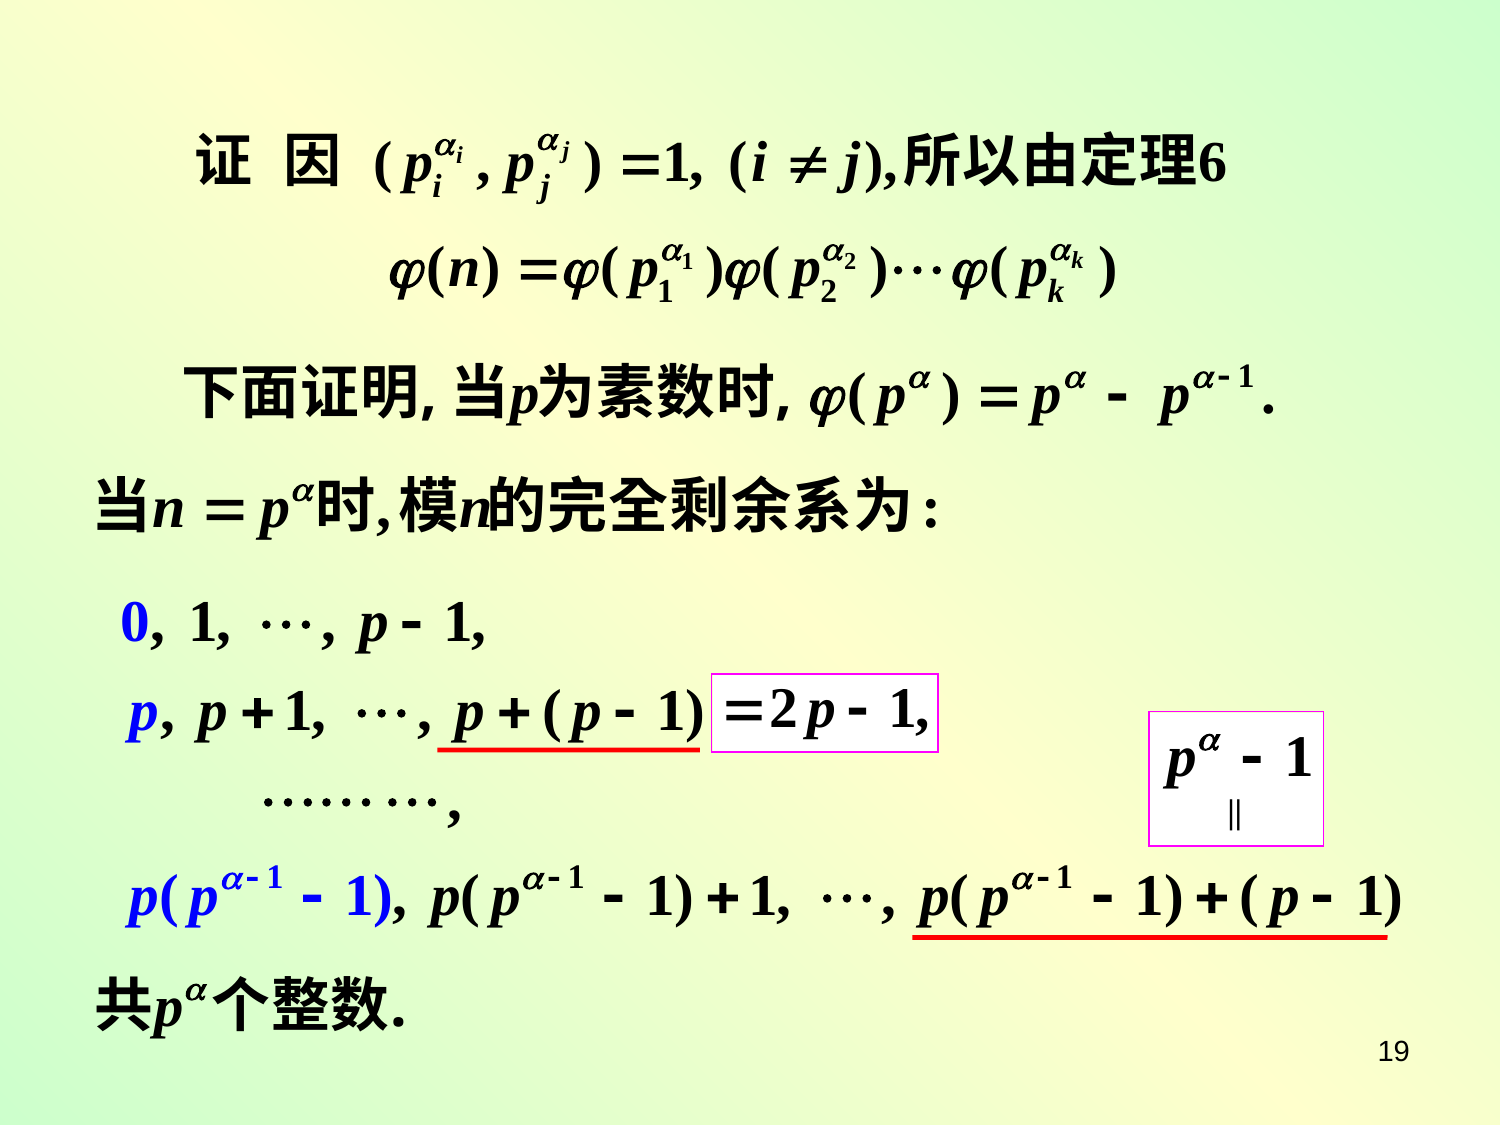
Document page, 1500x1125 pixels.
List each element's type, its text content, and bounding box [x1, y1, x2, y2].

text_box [187, 112, 1238, 316]
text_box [174, 349, 1288, 439]
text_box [1149, 712, 1323, 846]
slide_number 19 [1074, 1024, 1425, 1103]
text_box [87, 462, 950, 553]
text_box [87, 962, 416, 1051]
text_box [112, 587, 1413, 939]
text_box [712, 674, 938, 752]
